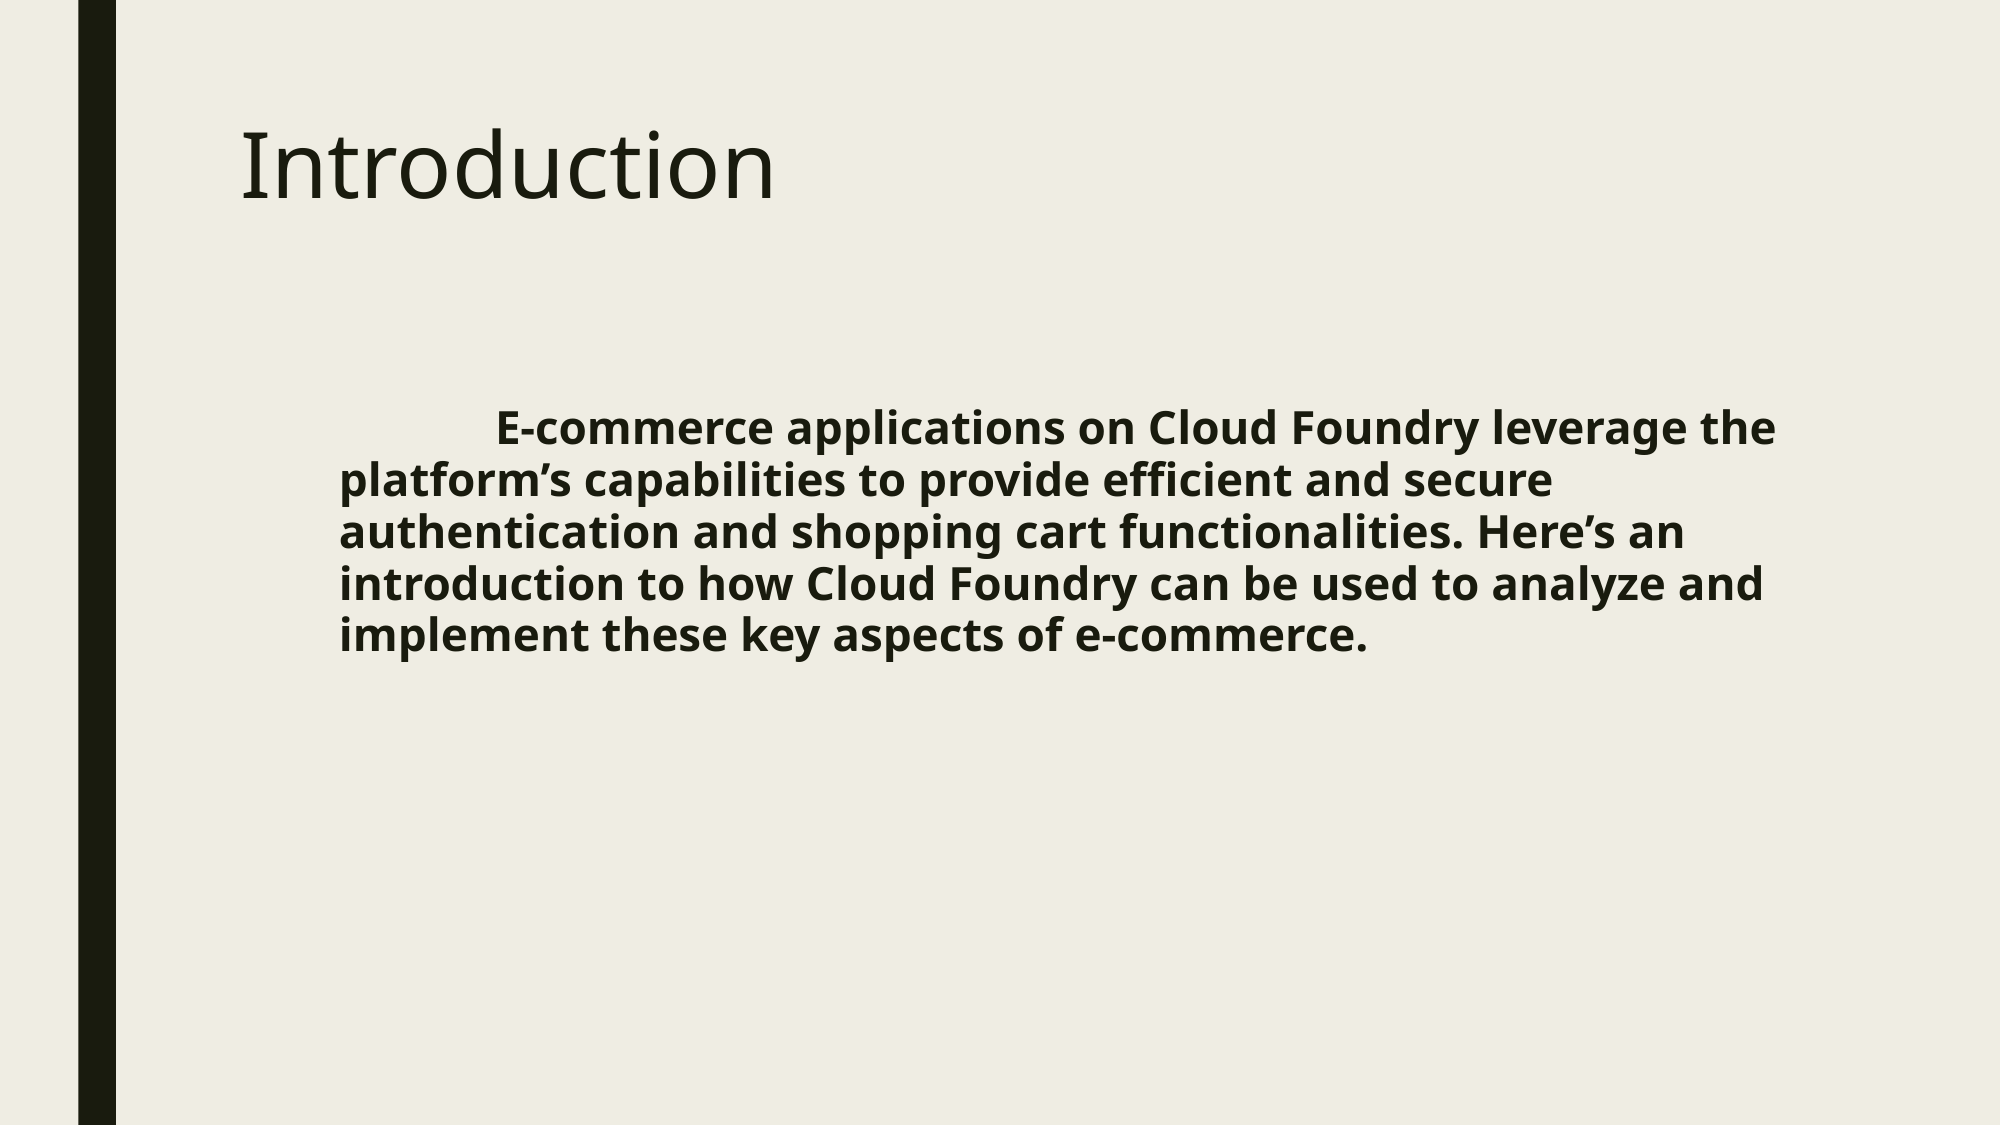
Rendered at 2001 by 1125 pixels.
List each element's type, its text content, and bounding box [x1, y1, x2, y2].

title Introduction [225, 112, 1800, 357]
list E-commerce applications on Cloud Foundry leverage the platform’s capabilities to provide efficient and secure authentication and shopping cart functionalities. Here’s an introduction to how Cloud Foundry can be used to analyze and implement these key aspects of e-commerce. [323, 344, 1899, 611]
